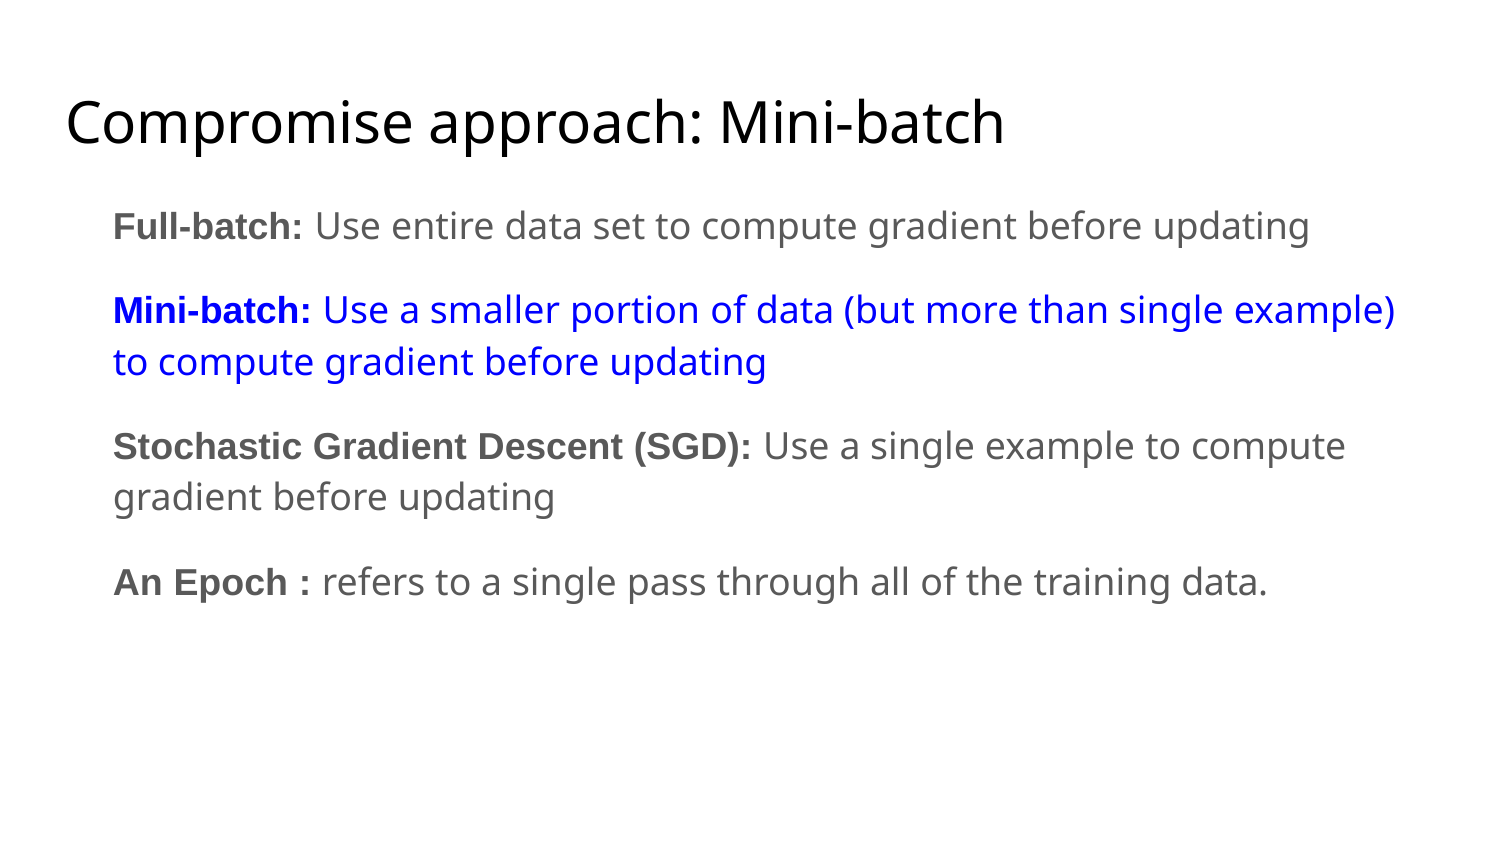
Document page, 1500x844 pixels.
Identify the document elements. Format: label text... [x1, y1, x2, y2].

list Full-batch: Use entire data set to compute gradient before updating Mini-batch: Use a smaller portion of data (but more than single example) to compute gradient before updating Stochastic Gradient Descent (SGD): Use a single example to compute gradient before updating An Epoch : refers to a single pass through all of the training data. [77, 192, 1413, 677]
title Compromise approach: Mini-batch [20, 32, 1415, 226]
